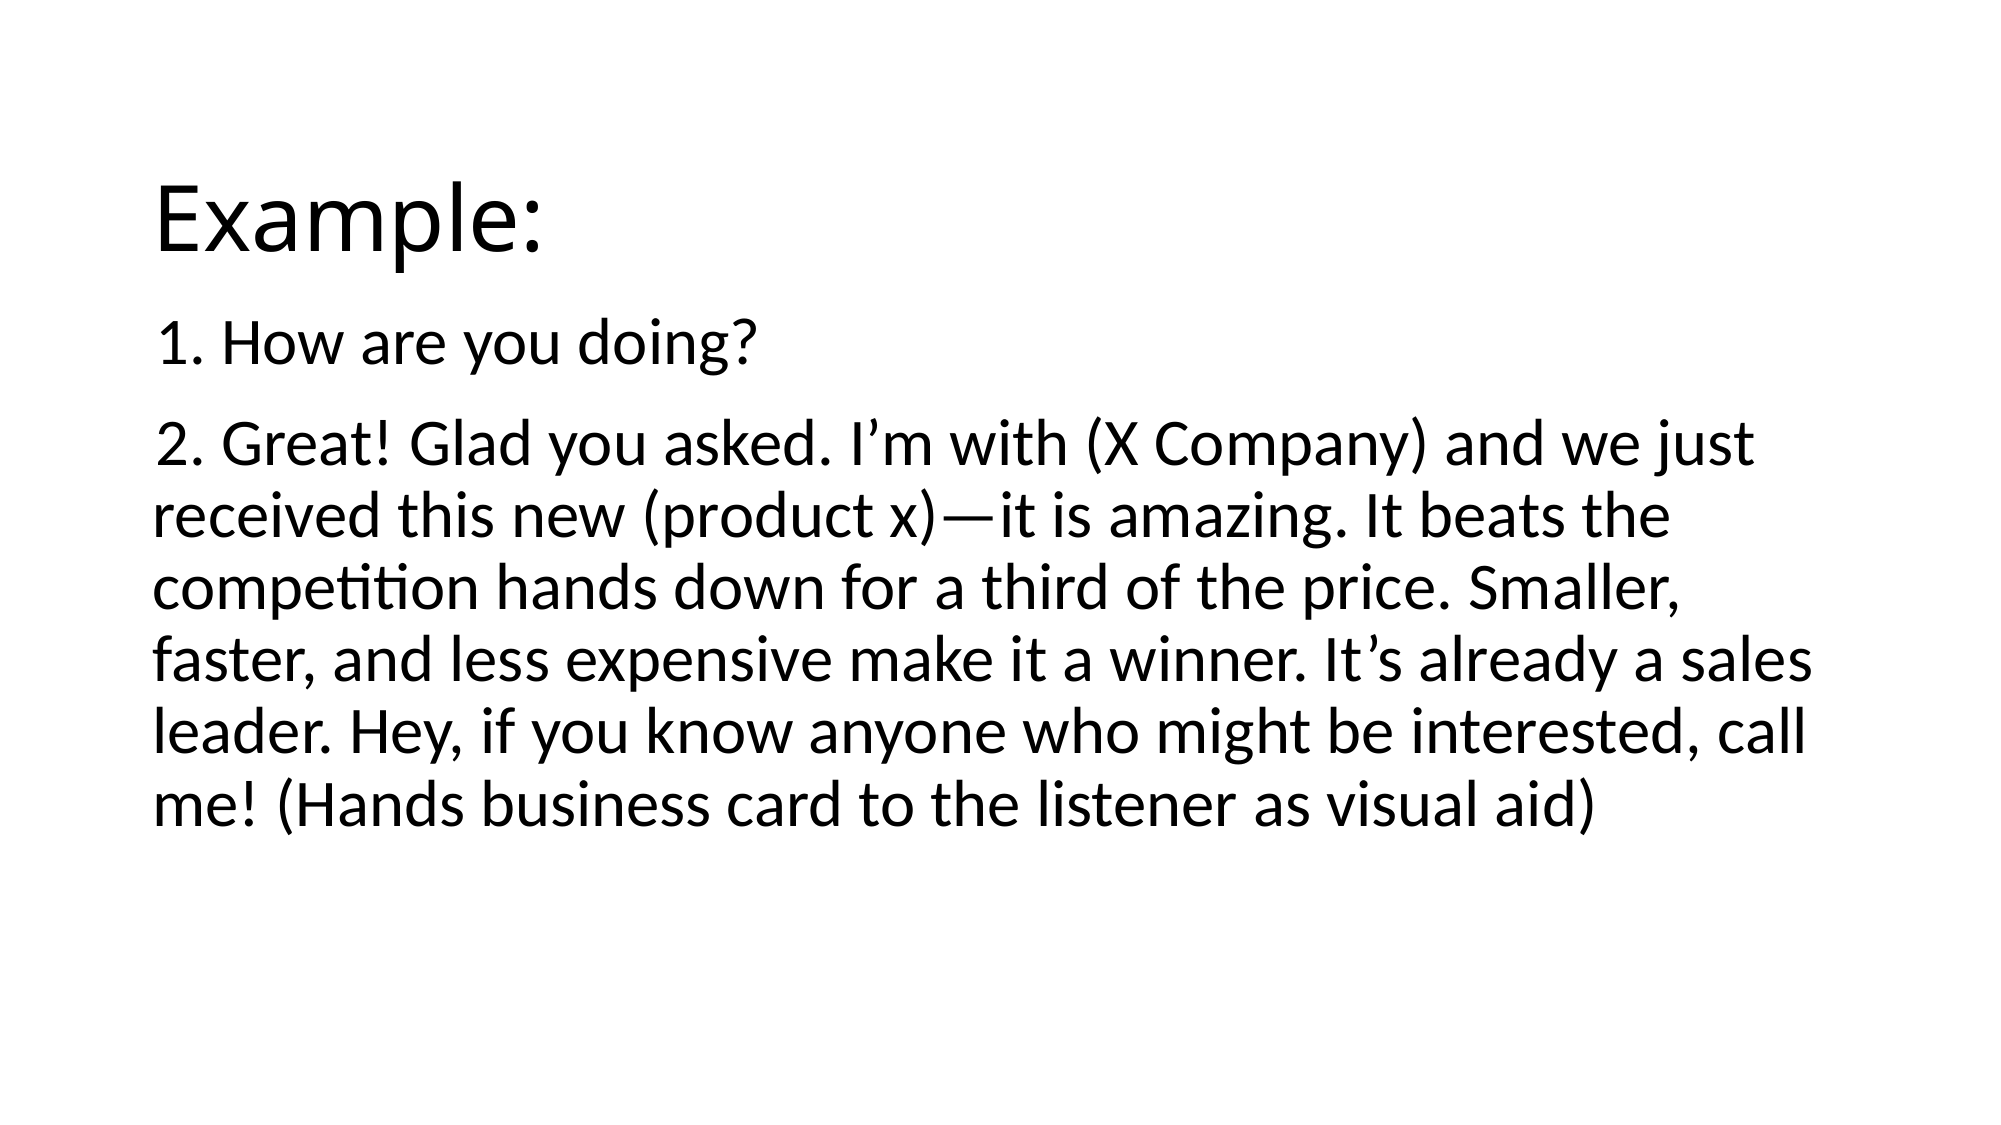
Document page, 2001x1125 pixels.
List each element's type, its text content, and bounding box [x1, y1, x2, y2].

list 1. How are you doing? 2. Great! Glad you asked. I’m with (X Company) and we just received this new (product x)—it is amazing. It beats the competition hands down for a third of the price. Smaller, faster, and less expensive make it a winner. It’s already a sales leader. Hey, if you know anyone who might be interested, call me! (Hands business card to the listener as visual aid) [137, 299, 1863, 1014]
title Example: [137, 59, 1863, 278]
